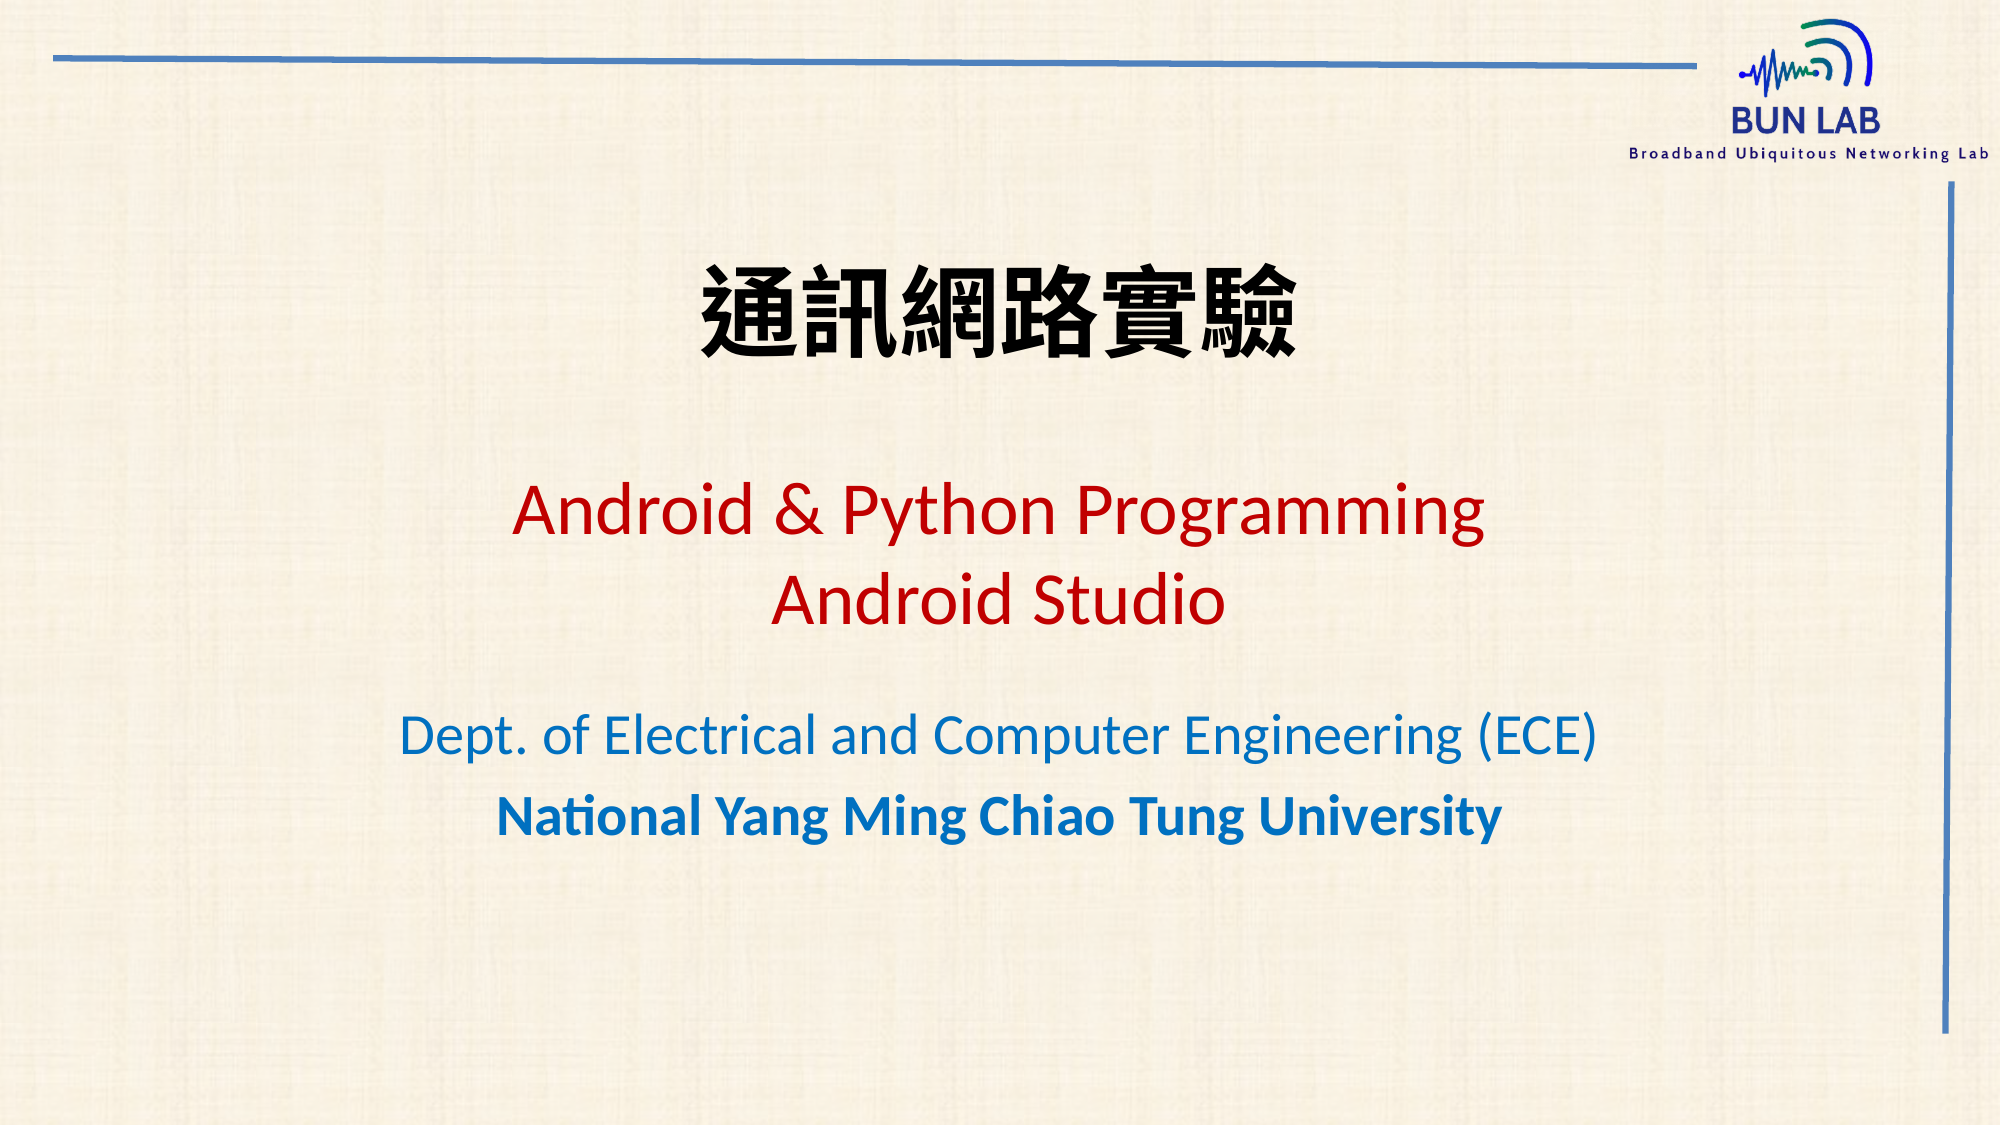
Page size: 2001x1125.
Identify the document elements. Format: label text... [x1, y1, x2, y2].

picture [1628, 10, 1990, 164]
title 通訊網路實驗 Android & Python Programming Android Studio [150, 219, 1850, 669]
subtitle Dept. of Electrical and Computer Engineering (ECE) National Yang Ming Chiao Tung University [300, 688, 1700, 976]
